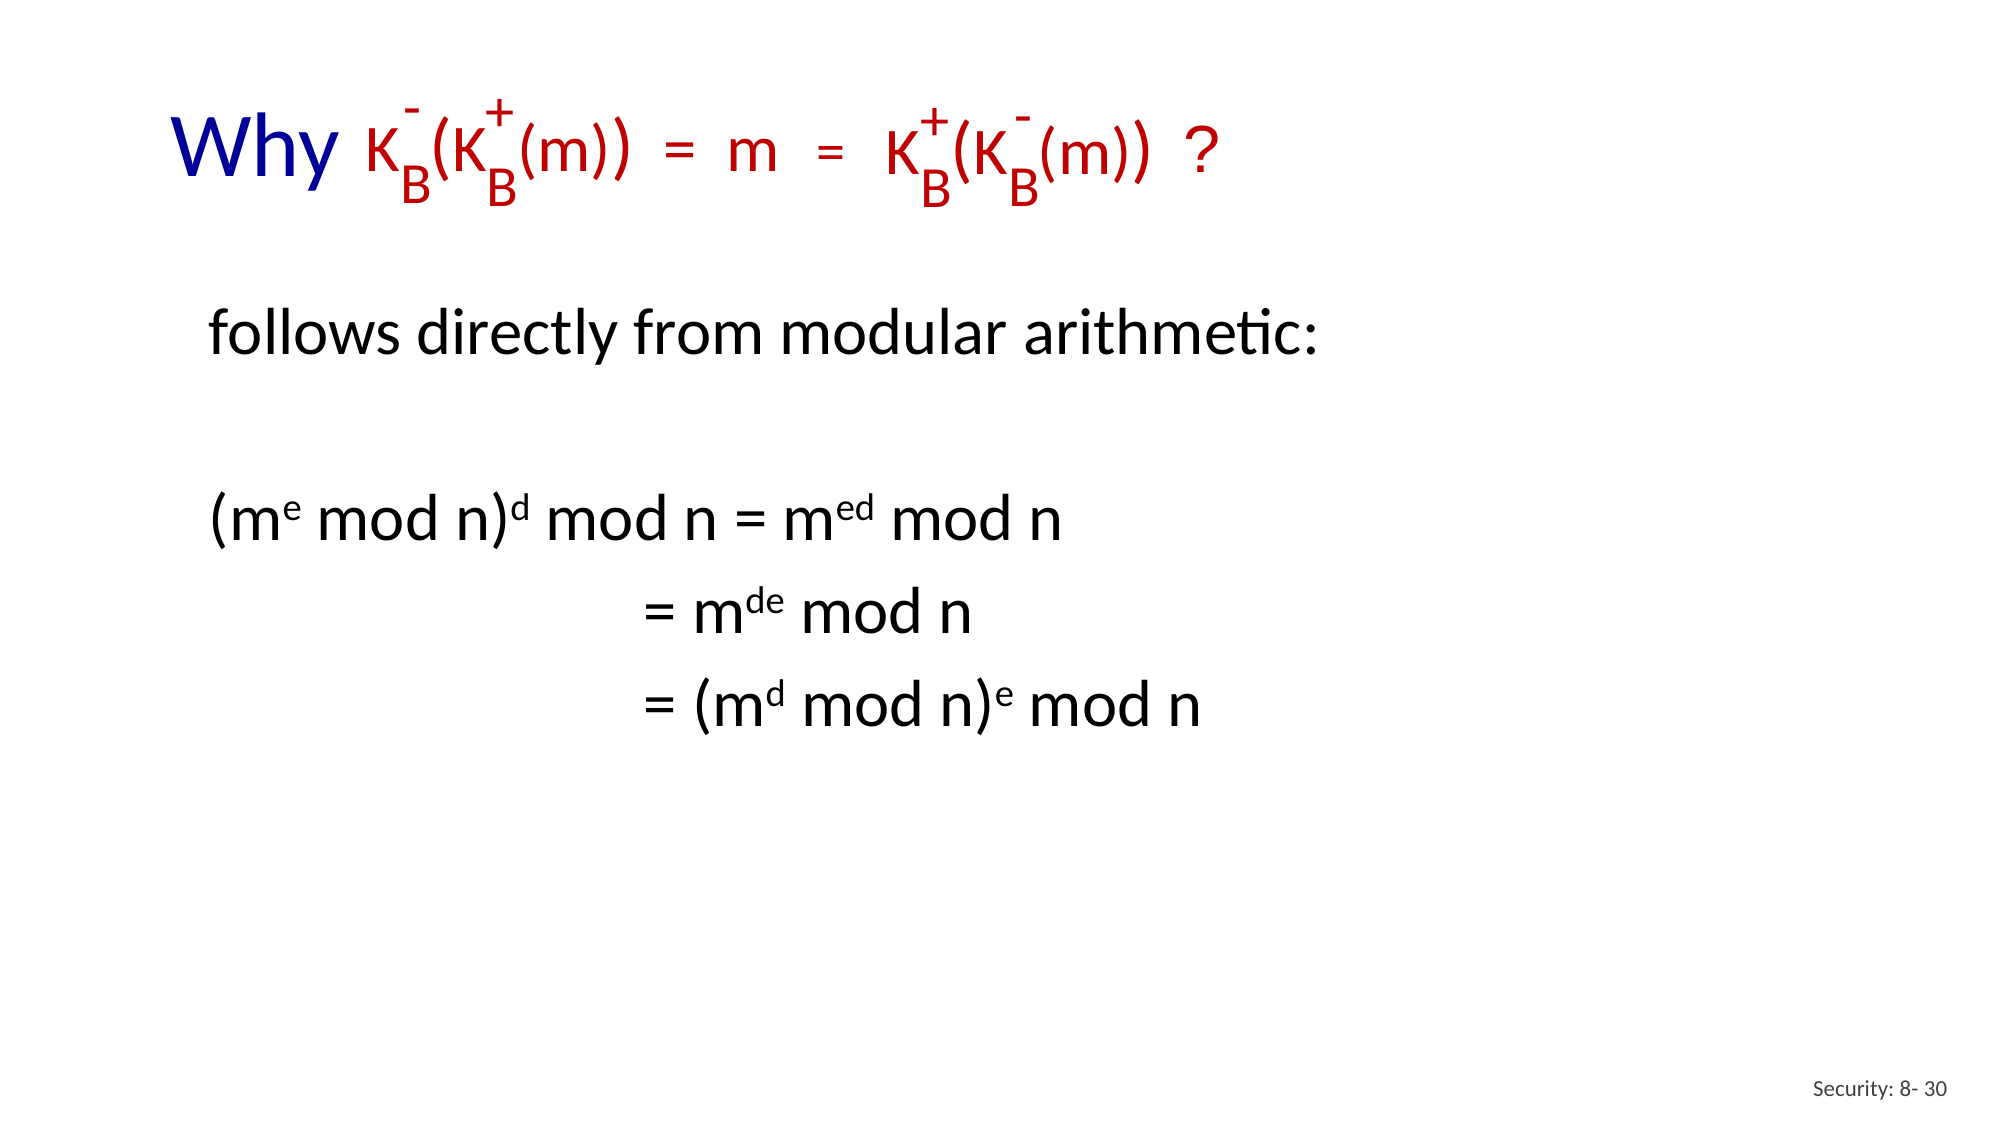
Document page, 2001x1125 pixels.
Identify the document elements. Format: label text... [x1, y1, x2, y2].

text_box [347, 61, 1202, 228]
text_box Why [155, 77, 347, 203]
text_box ? [1202, 97, 1236, 193]
slide_number Security: 8- 30 [1512, 1056, 1963, 1117]
text_box follows directly from modular arithmetic: (me mod n)d mod n = med mod n = mde mod n = (md mod n)e mod n [172, 199, 1448, 962]
